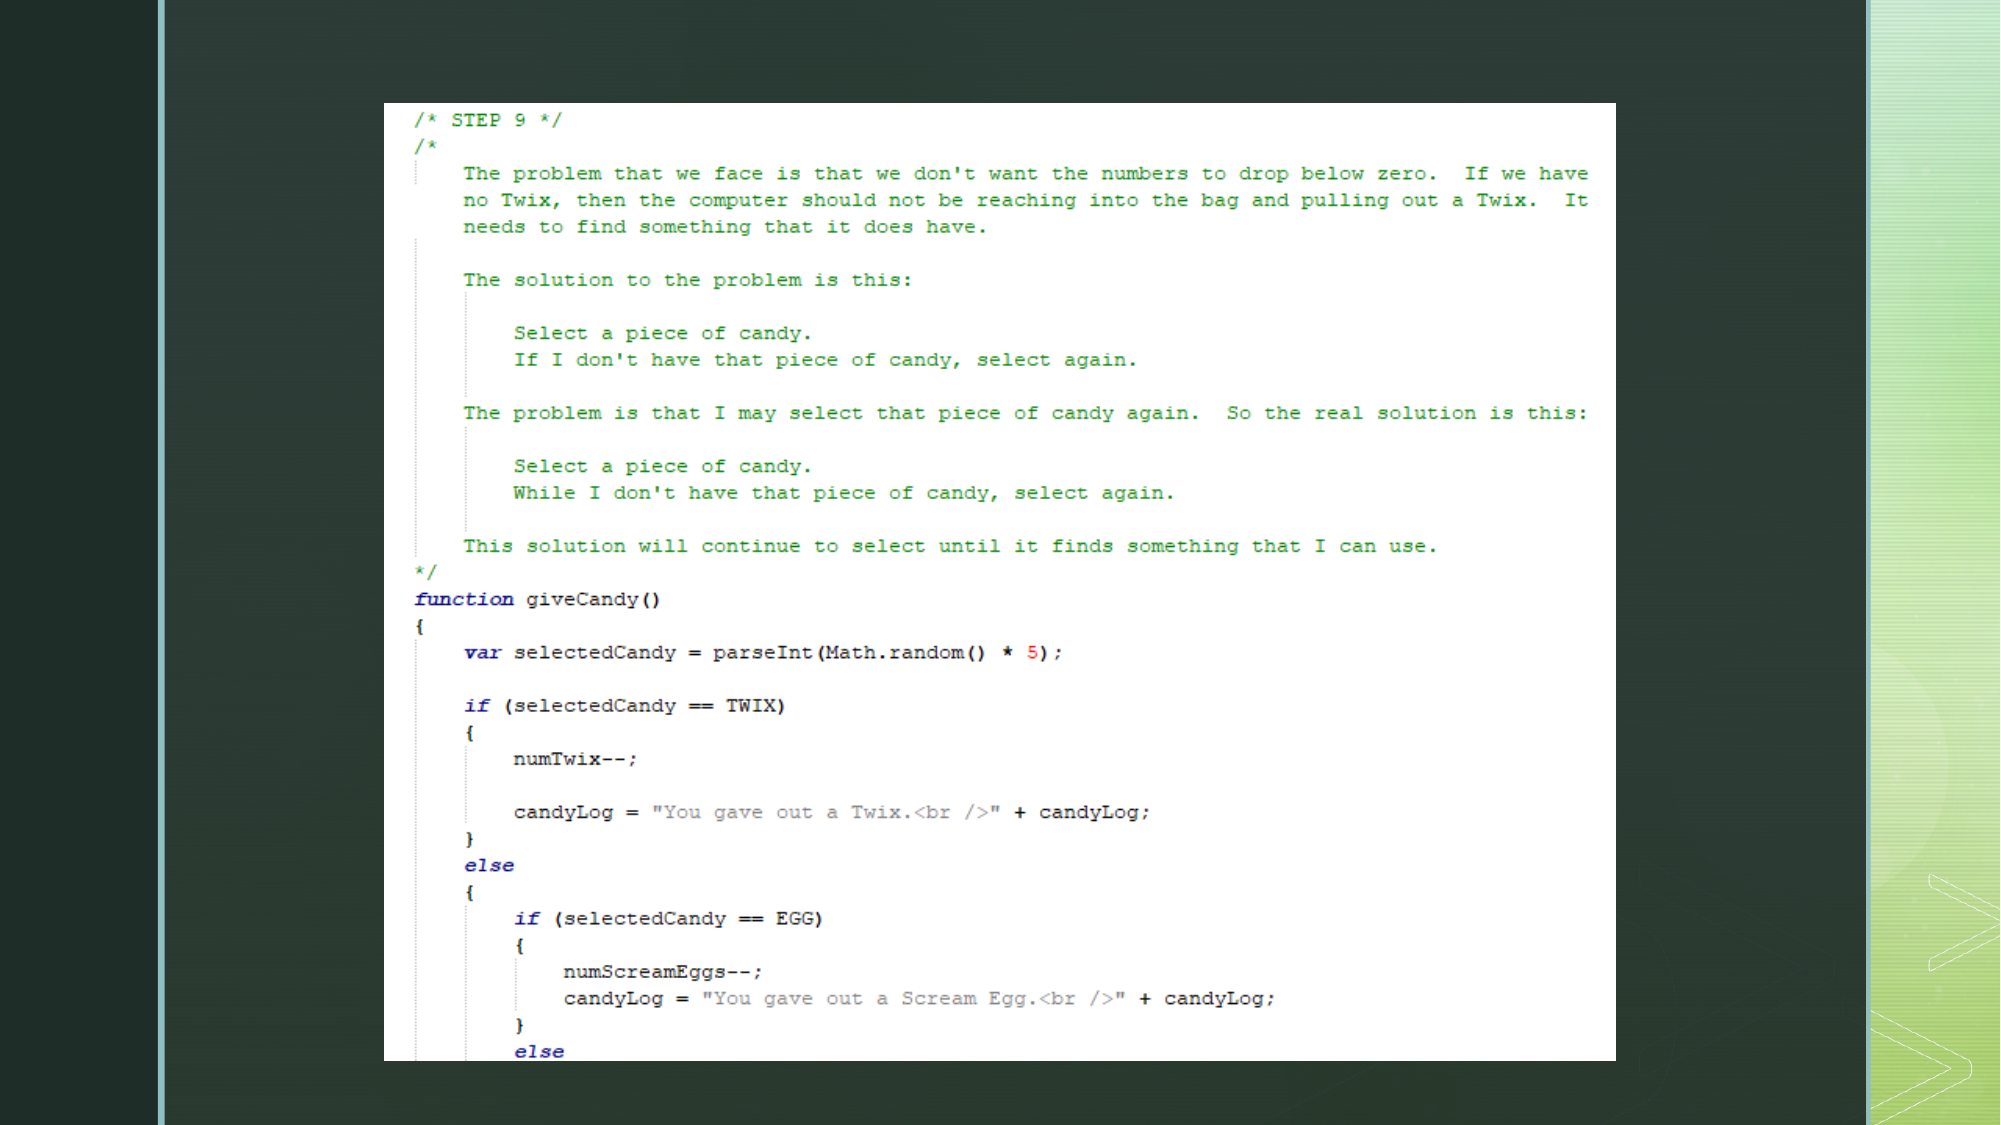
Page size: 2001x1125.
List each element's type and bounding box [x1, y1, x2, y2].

picture [1871, 0, 2001, 1125]
picture [384, 103, 1616, 1061]
